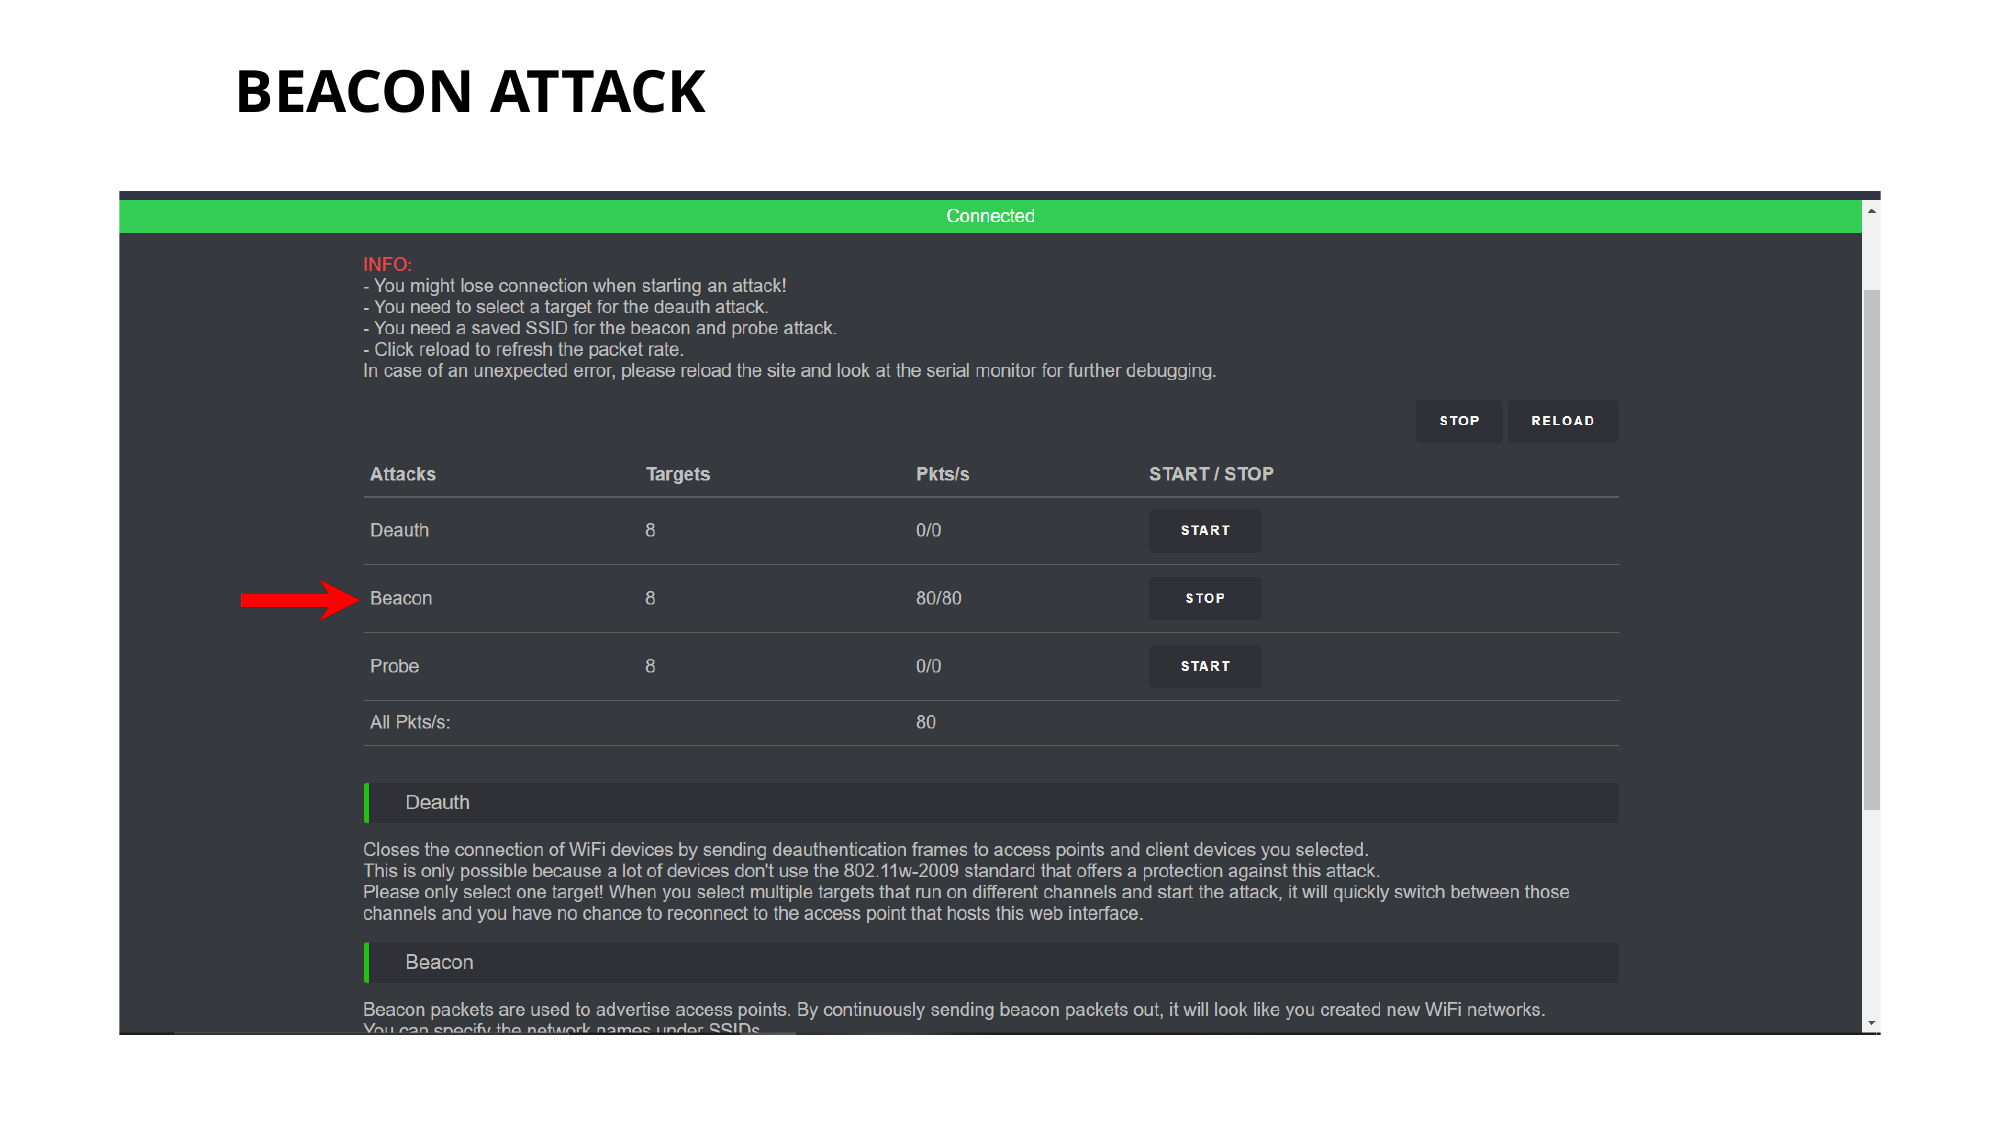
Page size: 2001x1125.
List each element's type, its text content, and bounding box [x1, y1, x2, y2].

picture [119, 191, 1881, 1036]
text_box BEACON ATTACK [219, 47, 950, 132]
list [240, 557, 404, 643]
